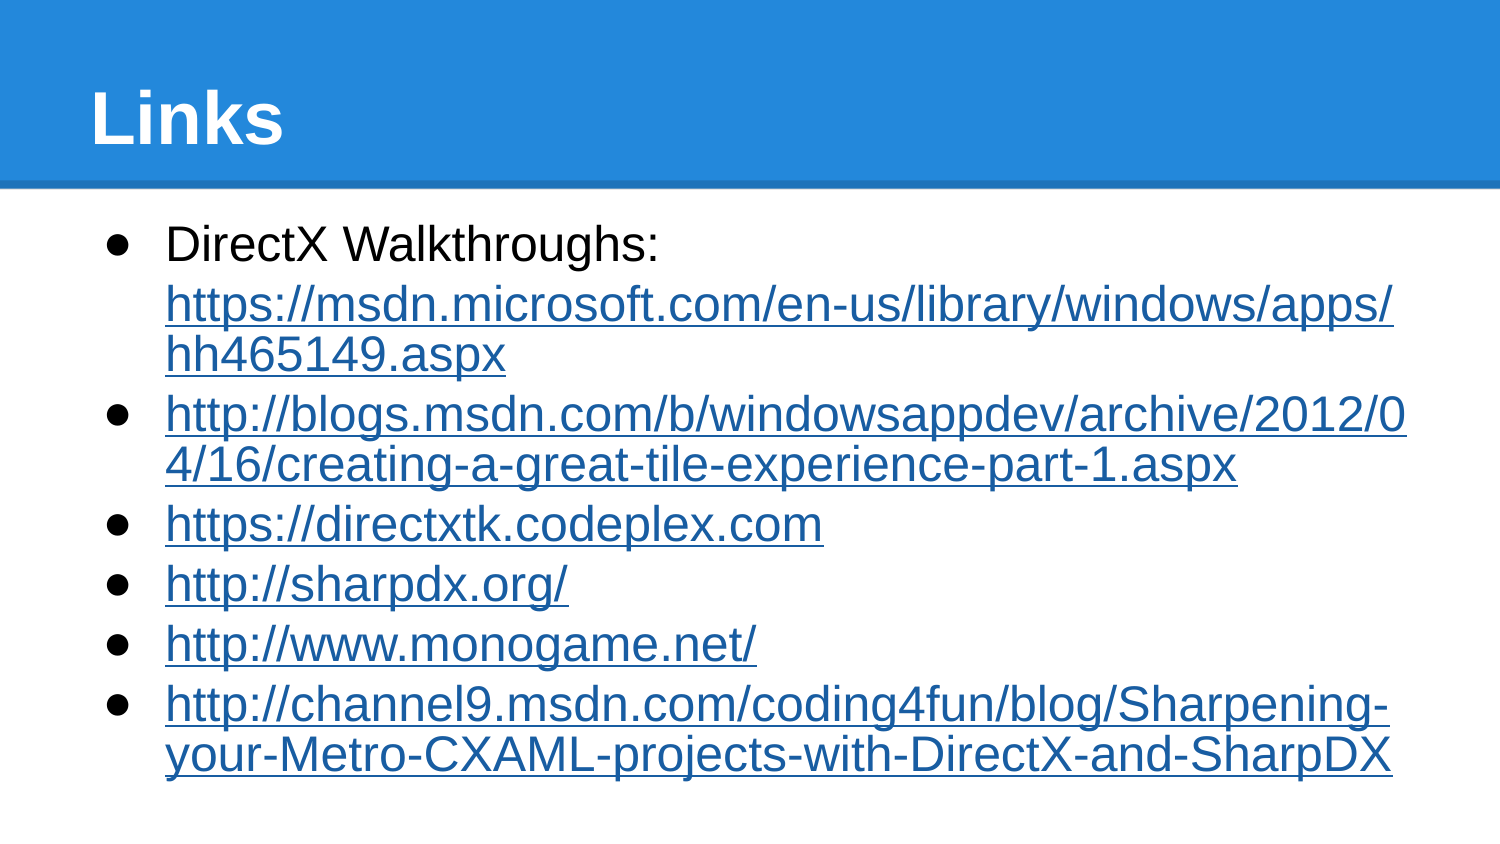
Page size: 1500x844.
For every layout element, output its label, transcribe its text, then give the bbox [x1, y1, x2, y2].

list DirectX Walkthroughs: https://msdn.microsoft.com/en-us/library/windows/apps/hh465149.aspx http://blogs.msdn.com/b/windowsappdev/archive/2012/04/16/creating-a-great-tile-experience-part-1.aspx https://directxtk.codeplex.com http://sharpdx.org/ http://www.monogame.net/ http://channel9.msdn.com/coding4fun/blog/Sharpening-your-Metro-CXAML-projects-with-DirectX-and-SharpDX [75, 196, 1425, 808]
title Links [75, 33, 1425, 175]
